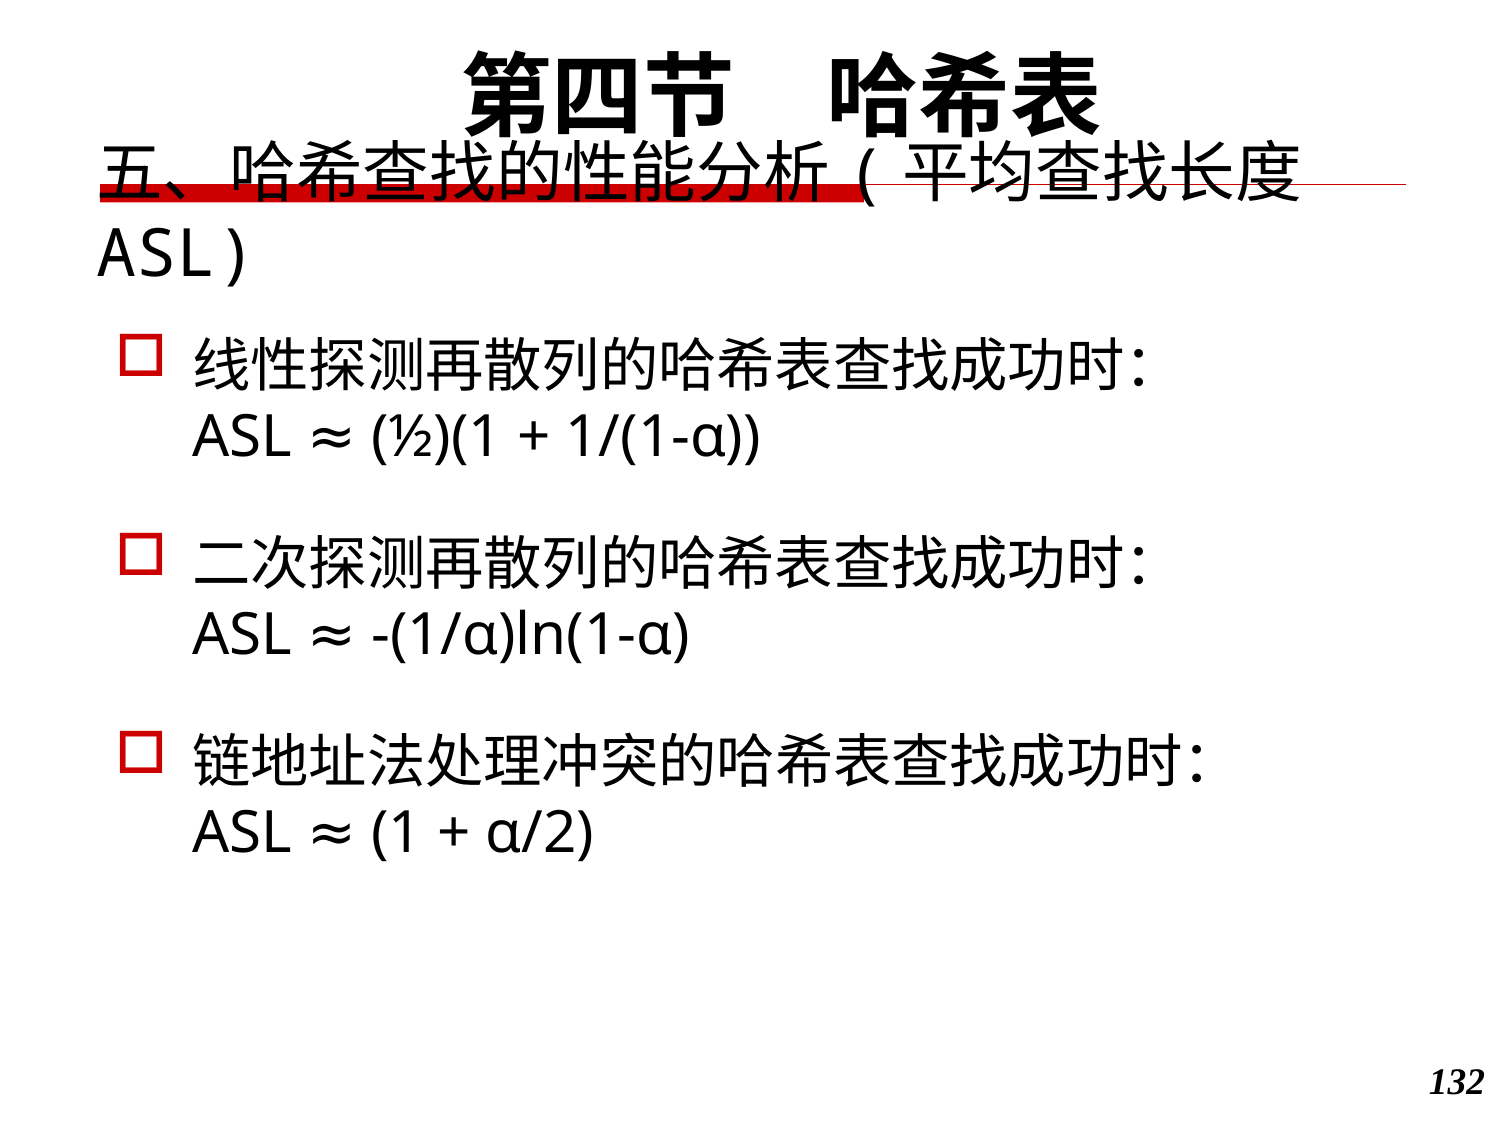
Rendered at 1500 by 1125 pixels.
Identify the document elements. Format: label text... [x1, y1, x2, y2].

title 五、哈希查找的性能分析(平均查找长度ASL) [80, 184, 1469, 297]
text_box 第四节 哈希表 [87, 30, 1475, 156]
list 线性探测再散列的哈希表查找成功时： ASL ≈ (½)(1 + 1/(1-α)) 二次探测再散列的哈希表查找成功时： ASL ≈ -(1/α)ln(1-α) 链地址法处理冲突的哈希表查找成功时： ASL ≈ (1 + α/2) [100, 320, 1500, 983]
text_box 132 [1362, 1049, 1500, 1110]
